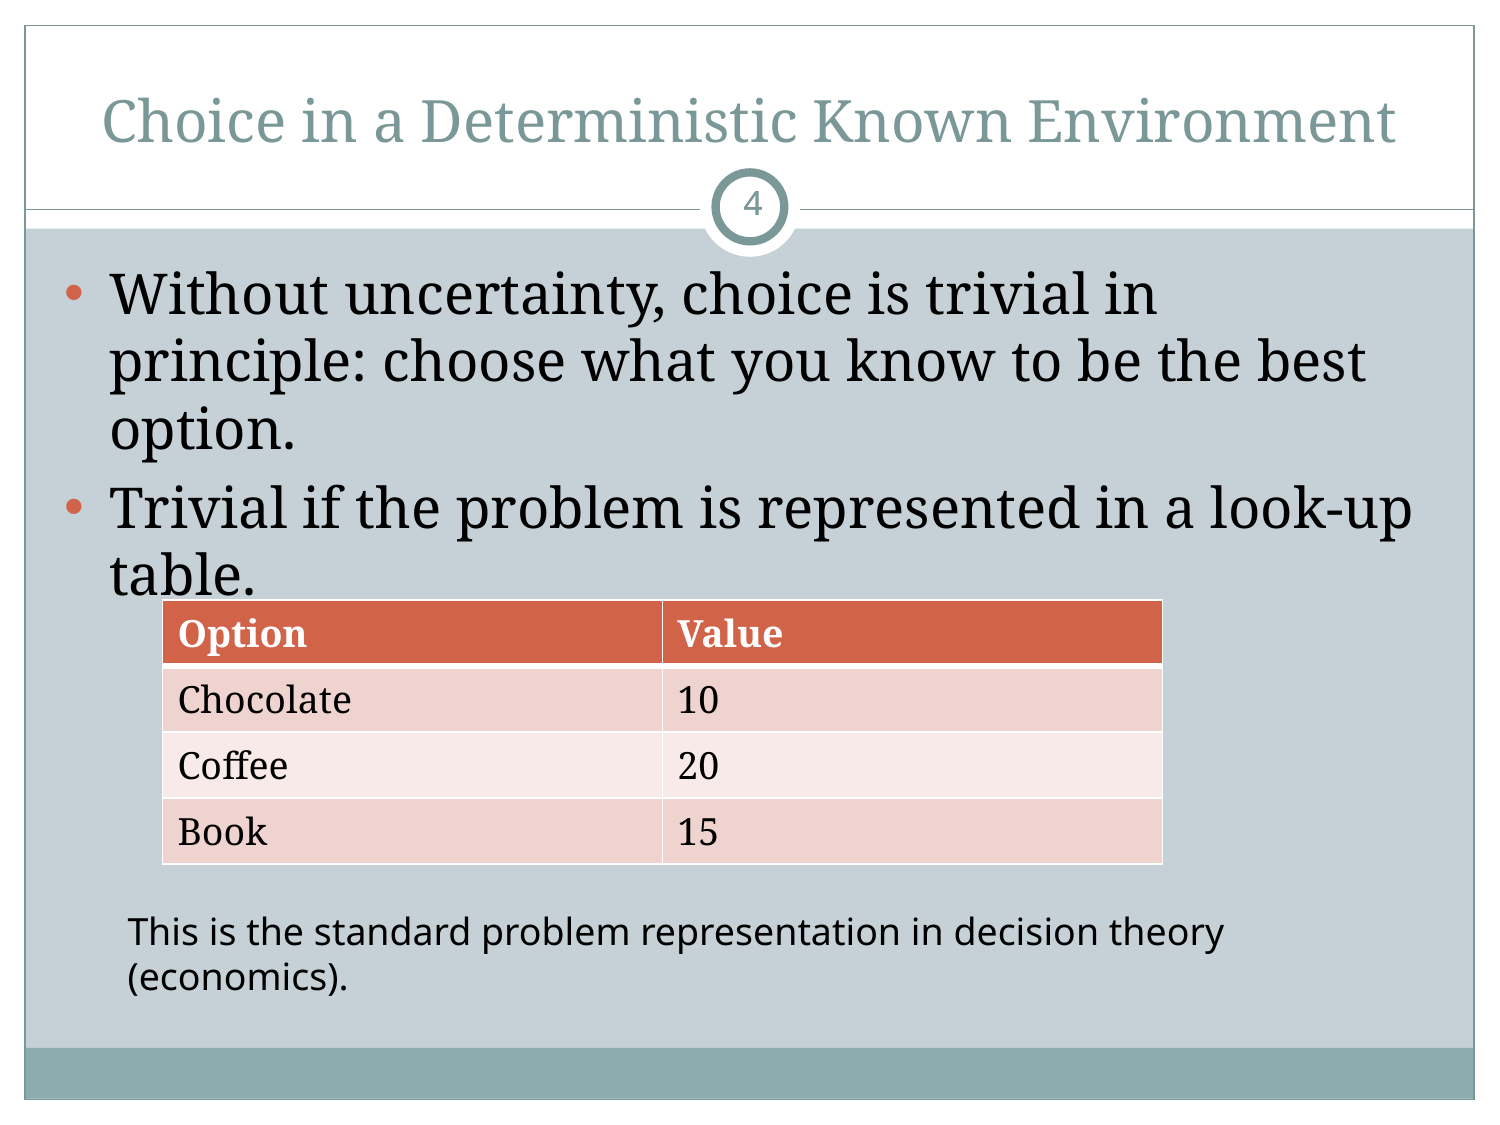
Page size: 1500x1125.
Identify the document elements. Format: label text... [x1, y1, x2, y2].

table_cell 15 [663, 799, 1162, 863]
text_box [949, 1050, 1450, 1111]
table_cell Coffee [163, 733, 662, 797]
table_cell 10 [663, 669, 1162, 731]
table_header Value [663, 601, 1162, 663]
table_cell Book [163, 799, 662, 863]
table_header Option [163, 601, 662, 663]
table_cell Chocolate [163, 669, 662, 731]
table_cell 20 [663, 733, 1162, 797]
text_box This is the standard problem representation in decision theory (economics). [112, 900, 1250, 1006]
title Choice in a Deterministic Known Environment [49, 37, 1450, 162]
slide_number ‹#› [715, 168, 791, 241]
list Without uncertainty, choice is trivial in principle: choose what you know to be the best option. Trivial if the problem is represented in a look-up table. [49, 250, 1445, 1001]
